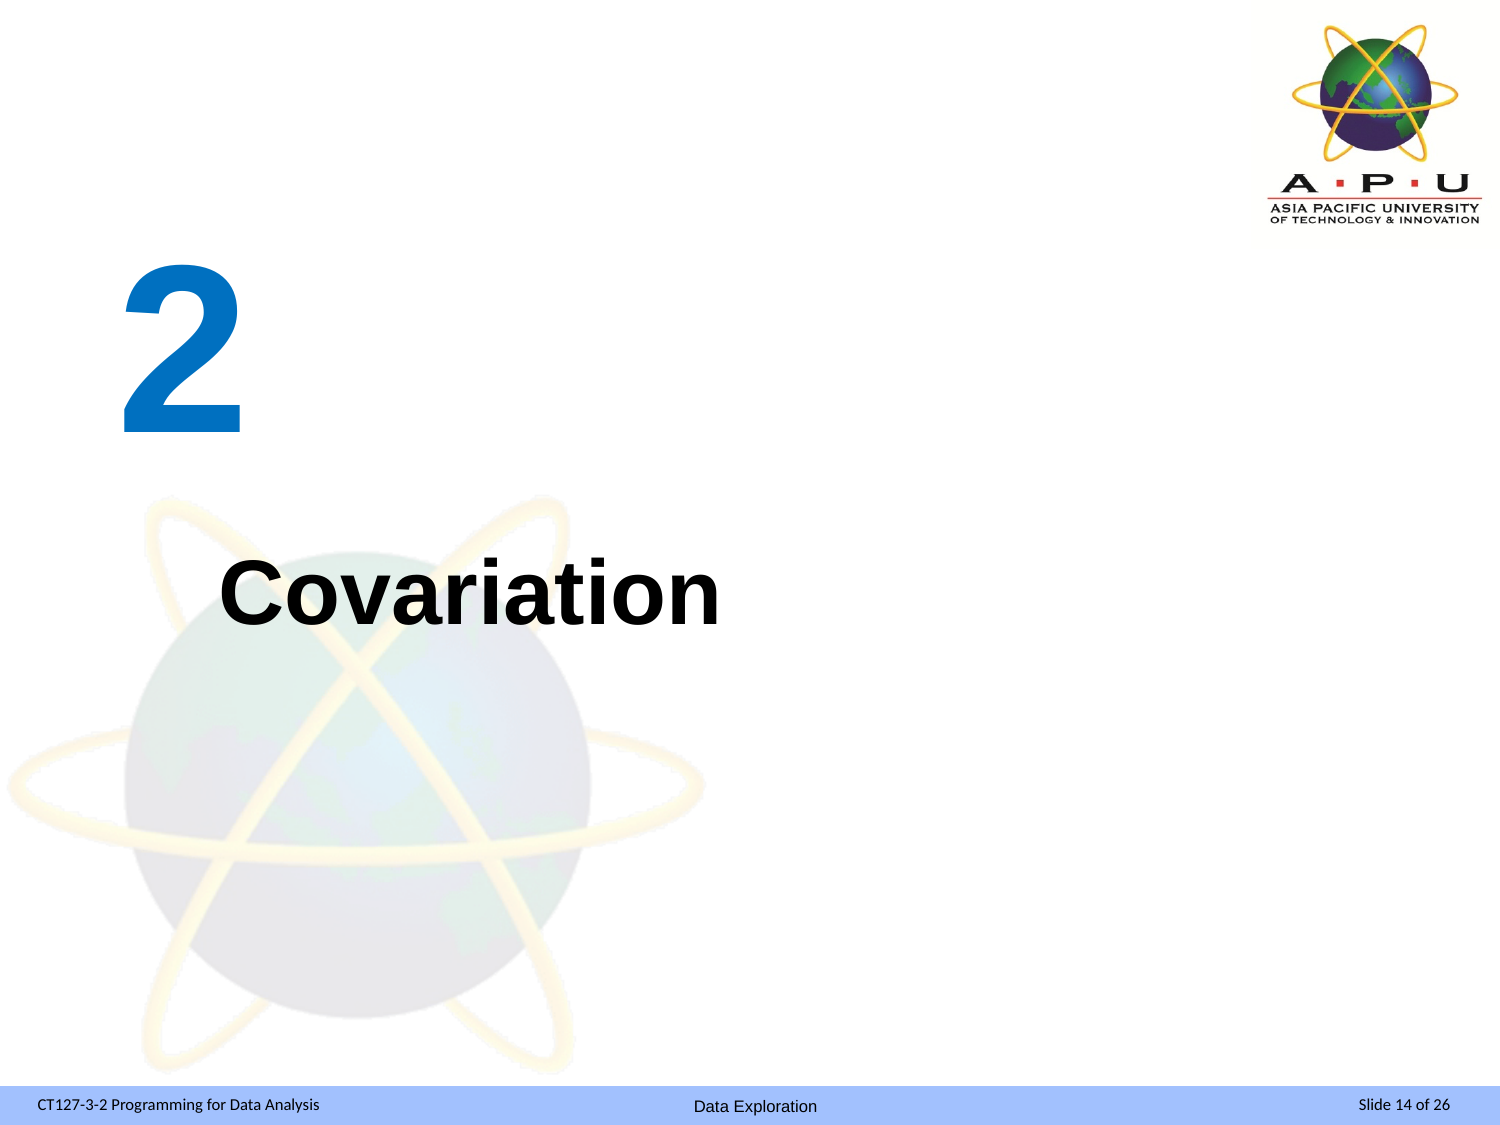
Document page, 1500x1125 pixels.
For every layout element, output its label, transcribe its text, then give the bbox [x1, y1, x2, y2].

text_box 2 [101, 184, 265, 488]
text_box Covariation [203, 525, 1500, 650]
picture [1251, 0, 1500, 249]
